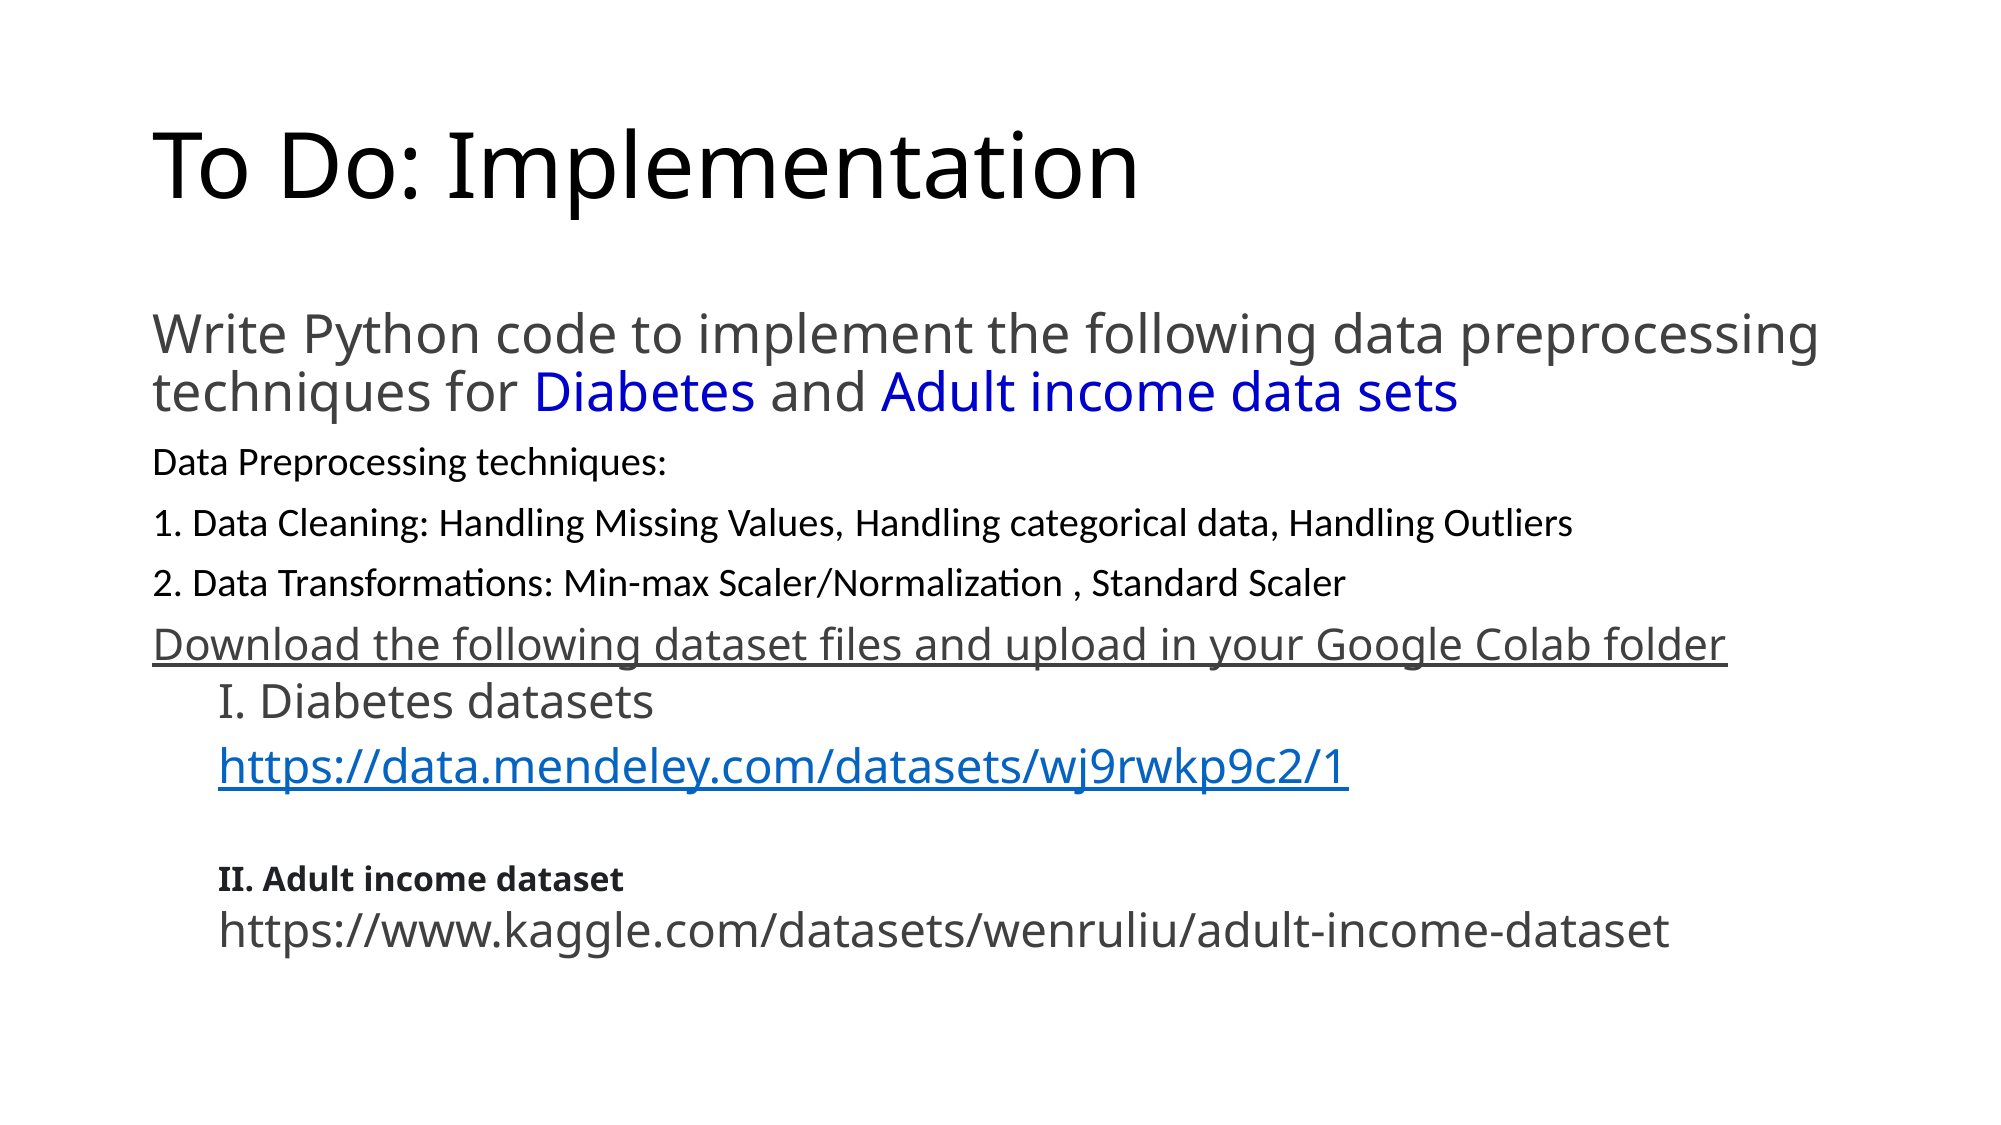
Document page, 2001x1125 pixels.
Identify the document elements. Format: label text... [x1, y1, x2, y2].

list Write Python code to implement the following data preprocessing techniques for Diabetes and Adult income data sets Data Preprocessing techniques: 1. Data Cleaning: Handling Missing Values, Handling categorical data, Handling Outliers 2. Data Transformations: Min-max Scaler/Normalization , Standard Scaler Download the following dataset files and upload in your Google Colab folder I. Diabetes datasets https://data.mendeley.com/datasets/wj9rwkp9c2/1 II. Adult income dataset https://www.kaggle.com/datasets/wenruliu/adult-income-dataset [137, 299, 1863, 1014]
title To Do: Implementation [137, 59, 1863, 278]
